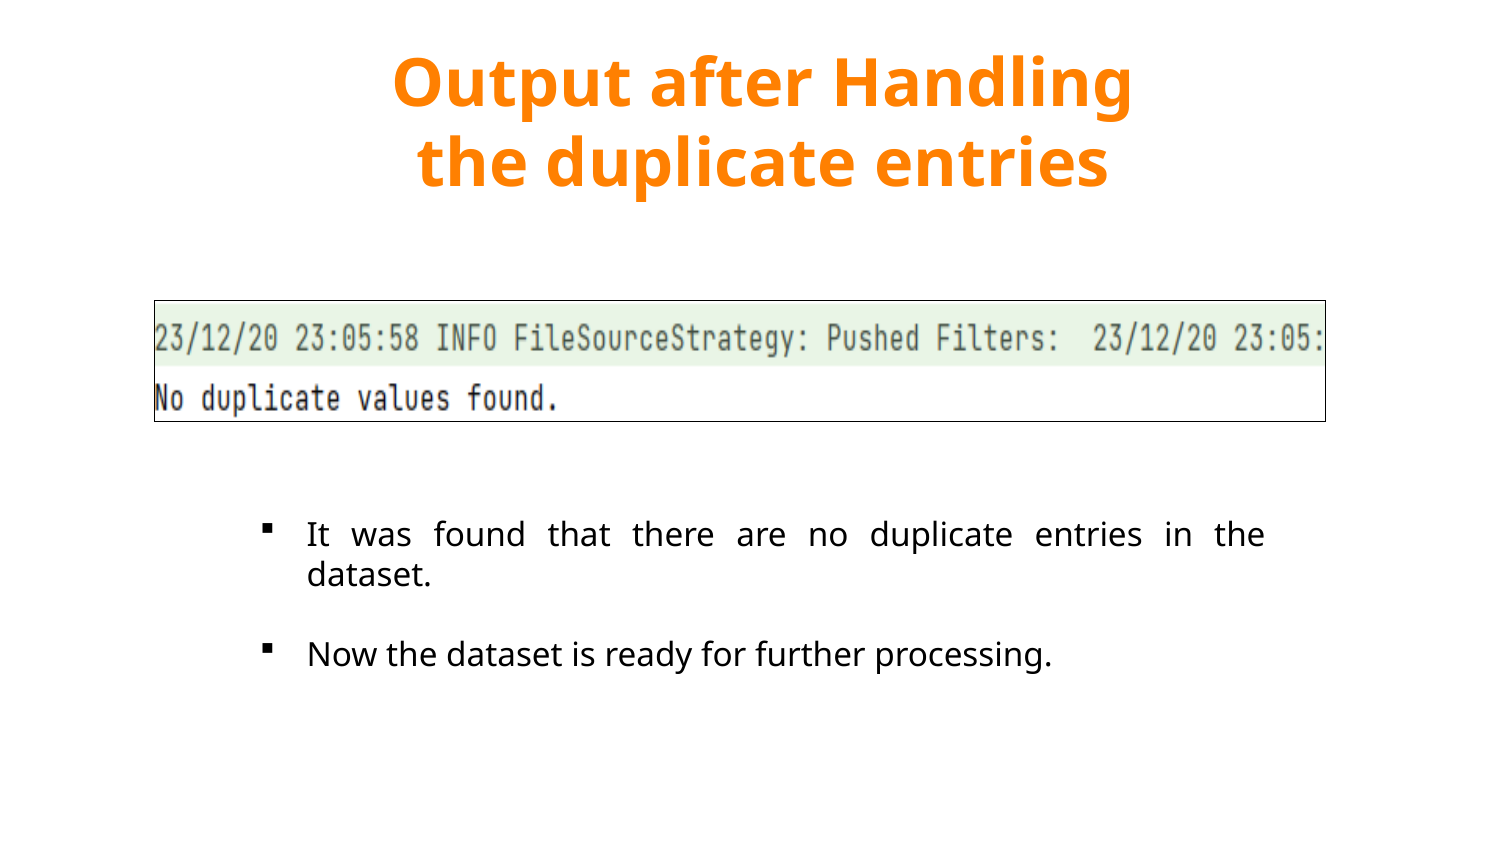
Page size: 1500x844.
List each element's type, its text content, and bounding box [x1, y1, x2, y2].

title Output after Handling the duplicate entries [356, 80, 1172, 159]
text_box It was found that there are no duplicate entries in the dataset. Now the dataset is ready for further processing. [245, 505, 1282, 681]
picture [154, 300, 1326, 423]
